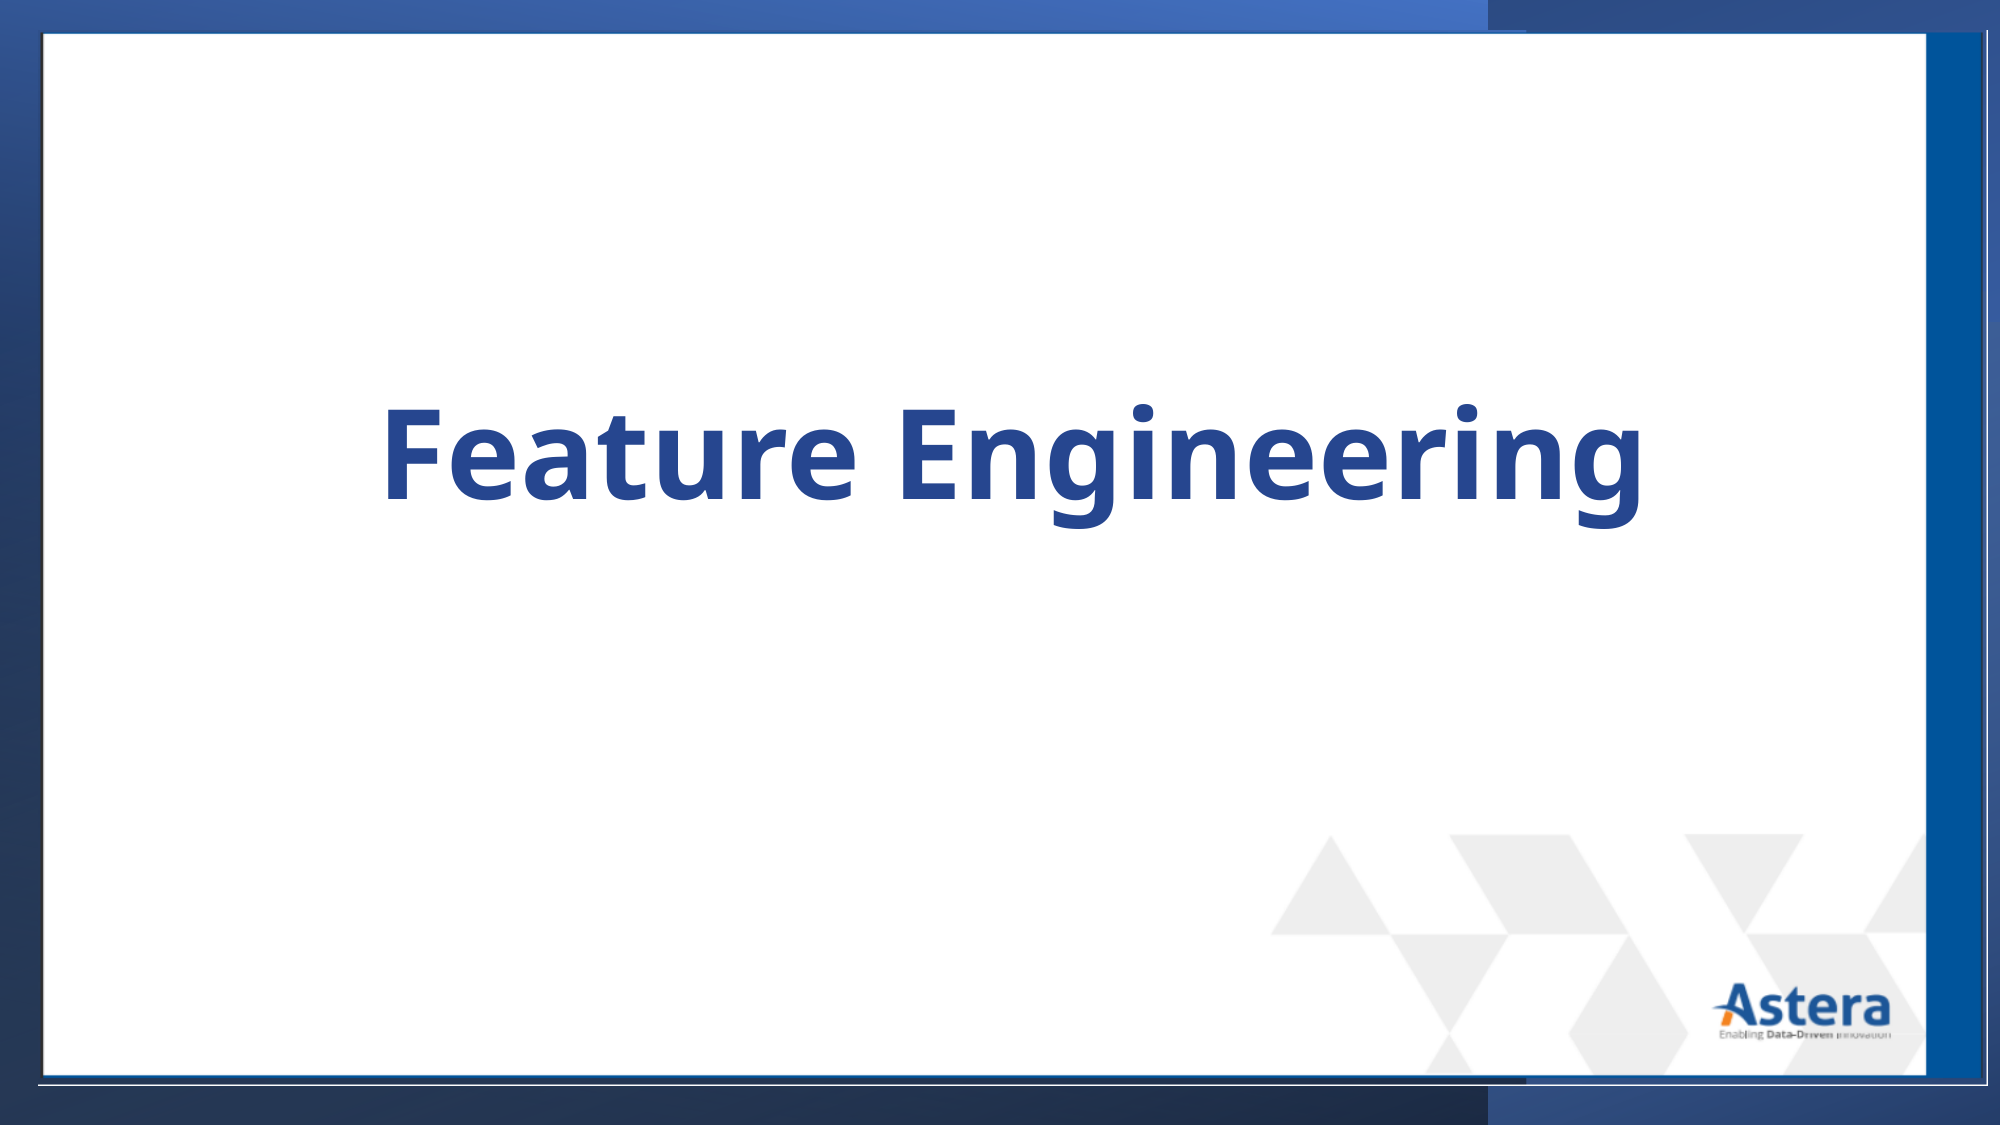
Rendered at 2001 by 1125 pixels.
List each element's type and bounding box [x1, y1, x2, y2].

text_box [0, 321, 2000, 1125]
picture [38, 30, 1988, 1086]
text_box [1489, 0, 2000, 321]
text_box [0, 0, 1489, 321]
